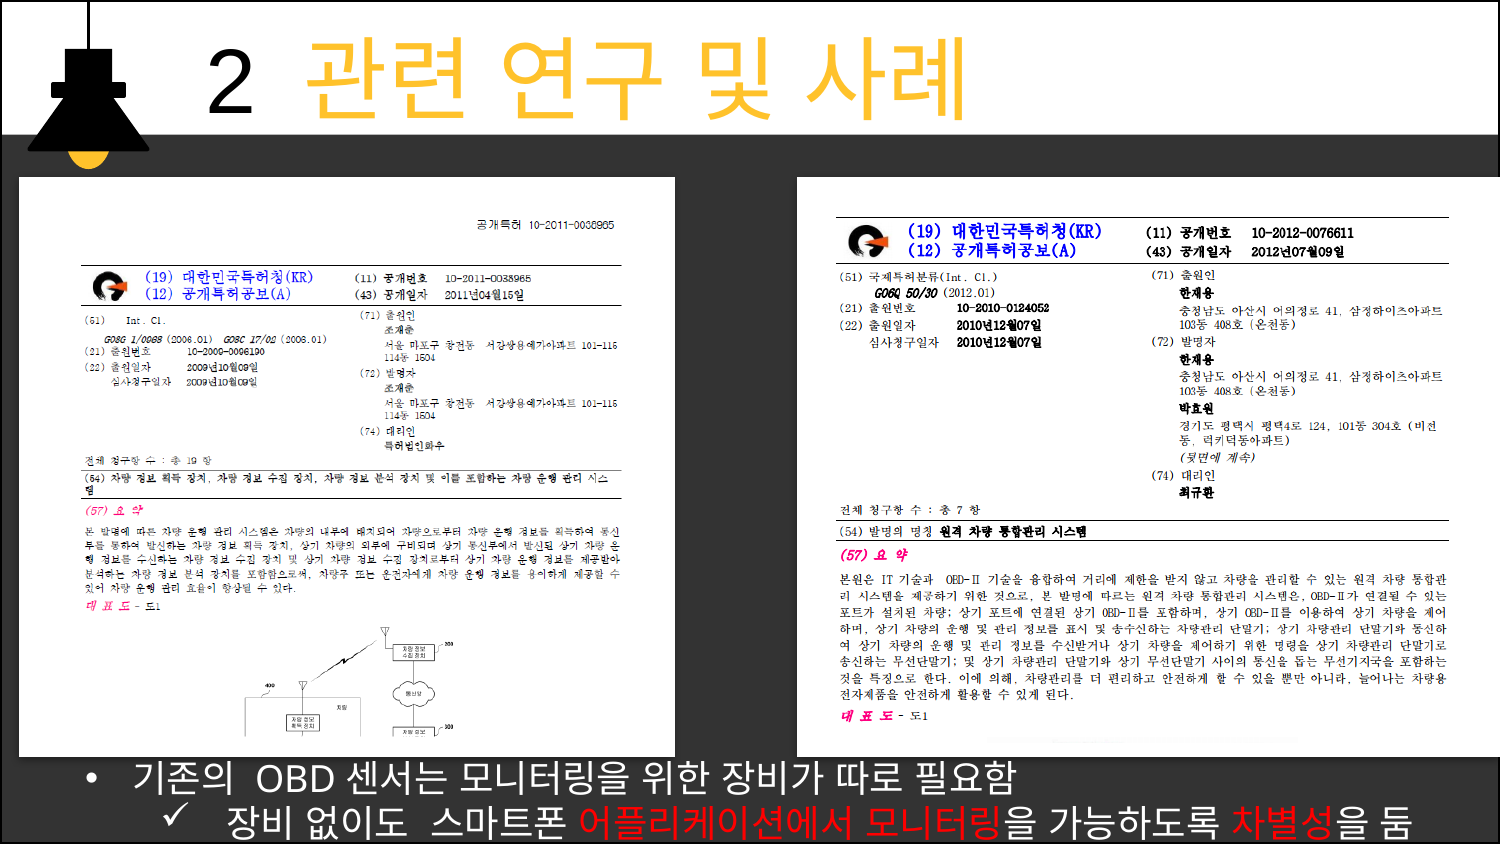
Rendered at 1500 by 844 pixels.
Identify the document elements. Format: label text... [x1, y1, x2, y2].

text_box 2 관련 연구 및 사례 [190, 14, 988, 140]
text_box 기존의 OBD센서는 모니터링을 위한 장비가 따로 필요함 장비 없이도 스마트폰 어플리케이션에서 모니터링을 가능하도록 차별성을 둠 [70, 747, 1430, 844]
text_box [0, 0, 1500, 844]
picture [33, 191, 661, 743]
picture [811, 191, 1487, 743]
